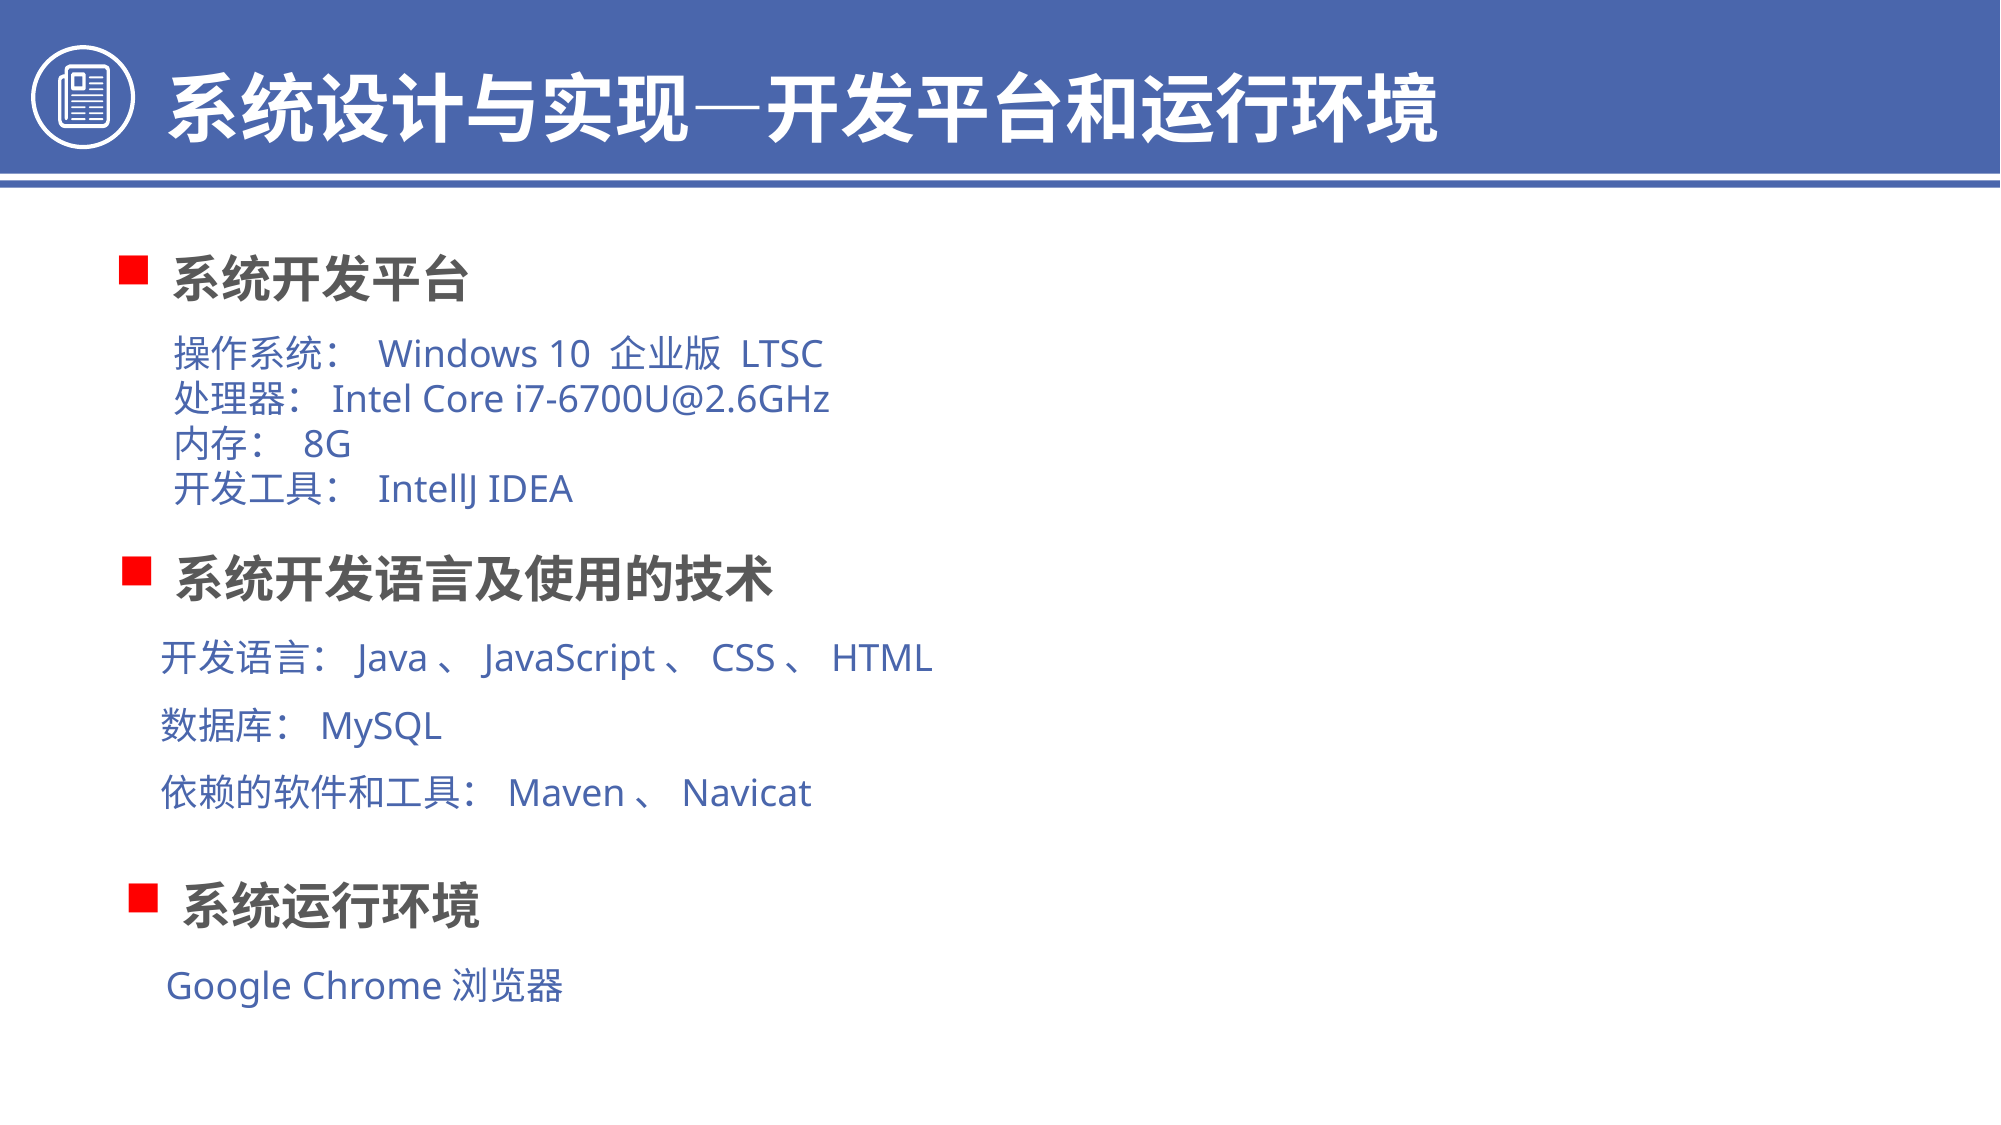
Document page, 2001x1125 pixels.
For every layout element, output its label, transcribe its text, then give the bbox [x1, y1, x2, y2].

text_box 开发语言：Java、JavaScript、CSS、HTML 数据库：MySQL 依赖的软件和工具：Maven、Navicat [146, 604, 949, 822]
text_box 系统设计与实现—开发平台和运行环境 [150, 9, 1551, 160]
text_box 系统开发平台 [99, 209, 1756, 315]
text_box 系统运行环境 [109, 837, 1766, 943]
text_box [33, 47, 133, 148]
text_box [0, 0, 2000, 175]
text_box 系统开发语言及使用的技术 [103, 510, 1759, 615]
text_box Google Chrome浏览器 [150, 943, 1155, 1015]
text_box 操作系统： Windows 10 企业版 LTSC 处理器：Intel Core i7-6700U@2.6GHz 内存： 8G 开发工具： IntellJ IDEA [158, 322, 846, 510]
text_box [0, 179, 2000, 189]
